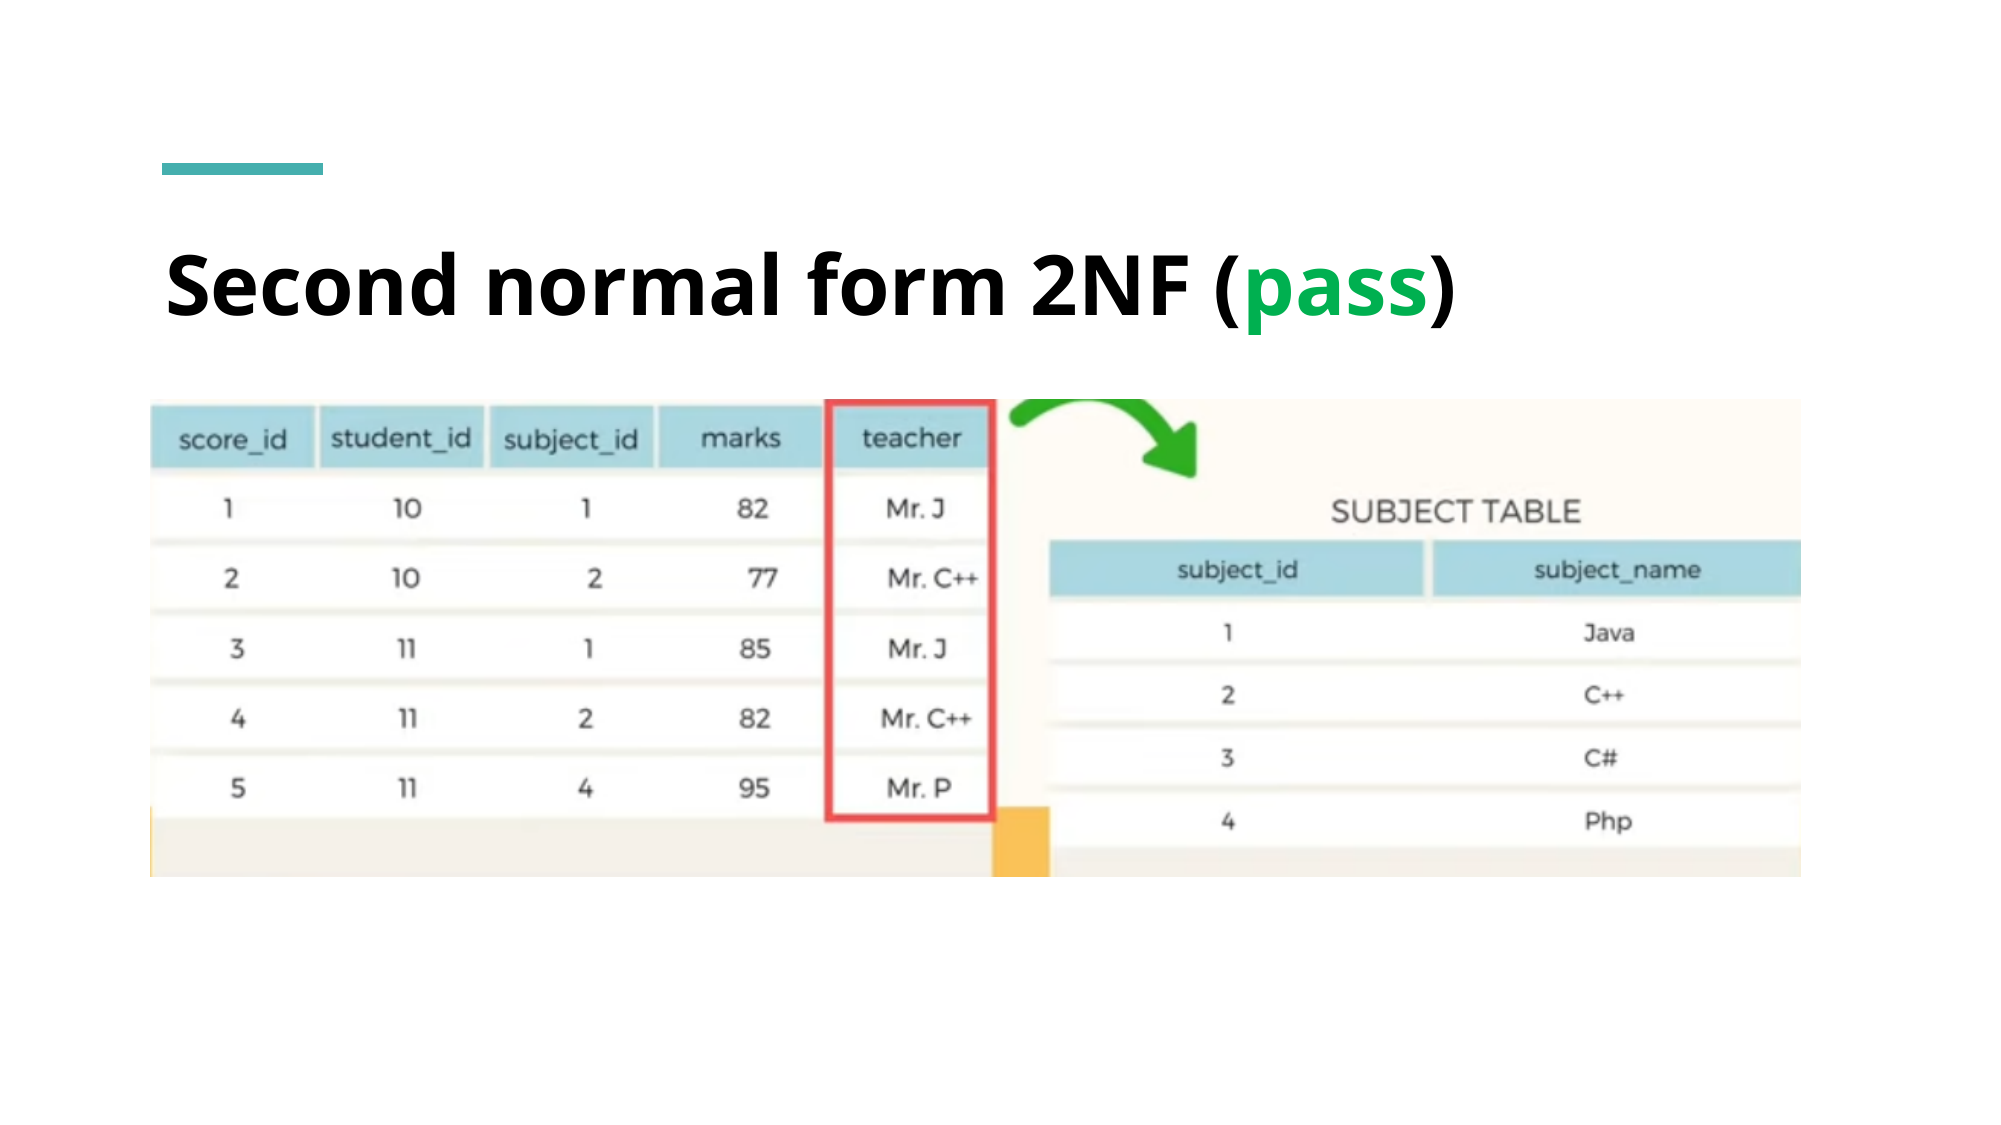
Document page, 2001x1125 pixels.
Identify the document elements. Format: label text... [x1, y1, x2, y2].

picture [149, 399, 1801, 877]
title Second normal form 2NF (pass) [150, 224, 1850, 441]
